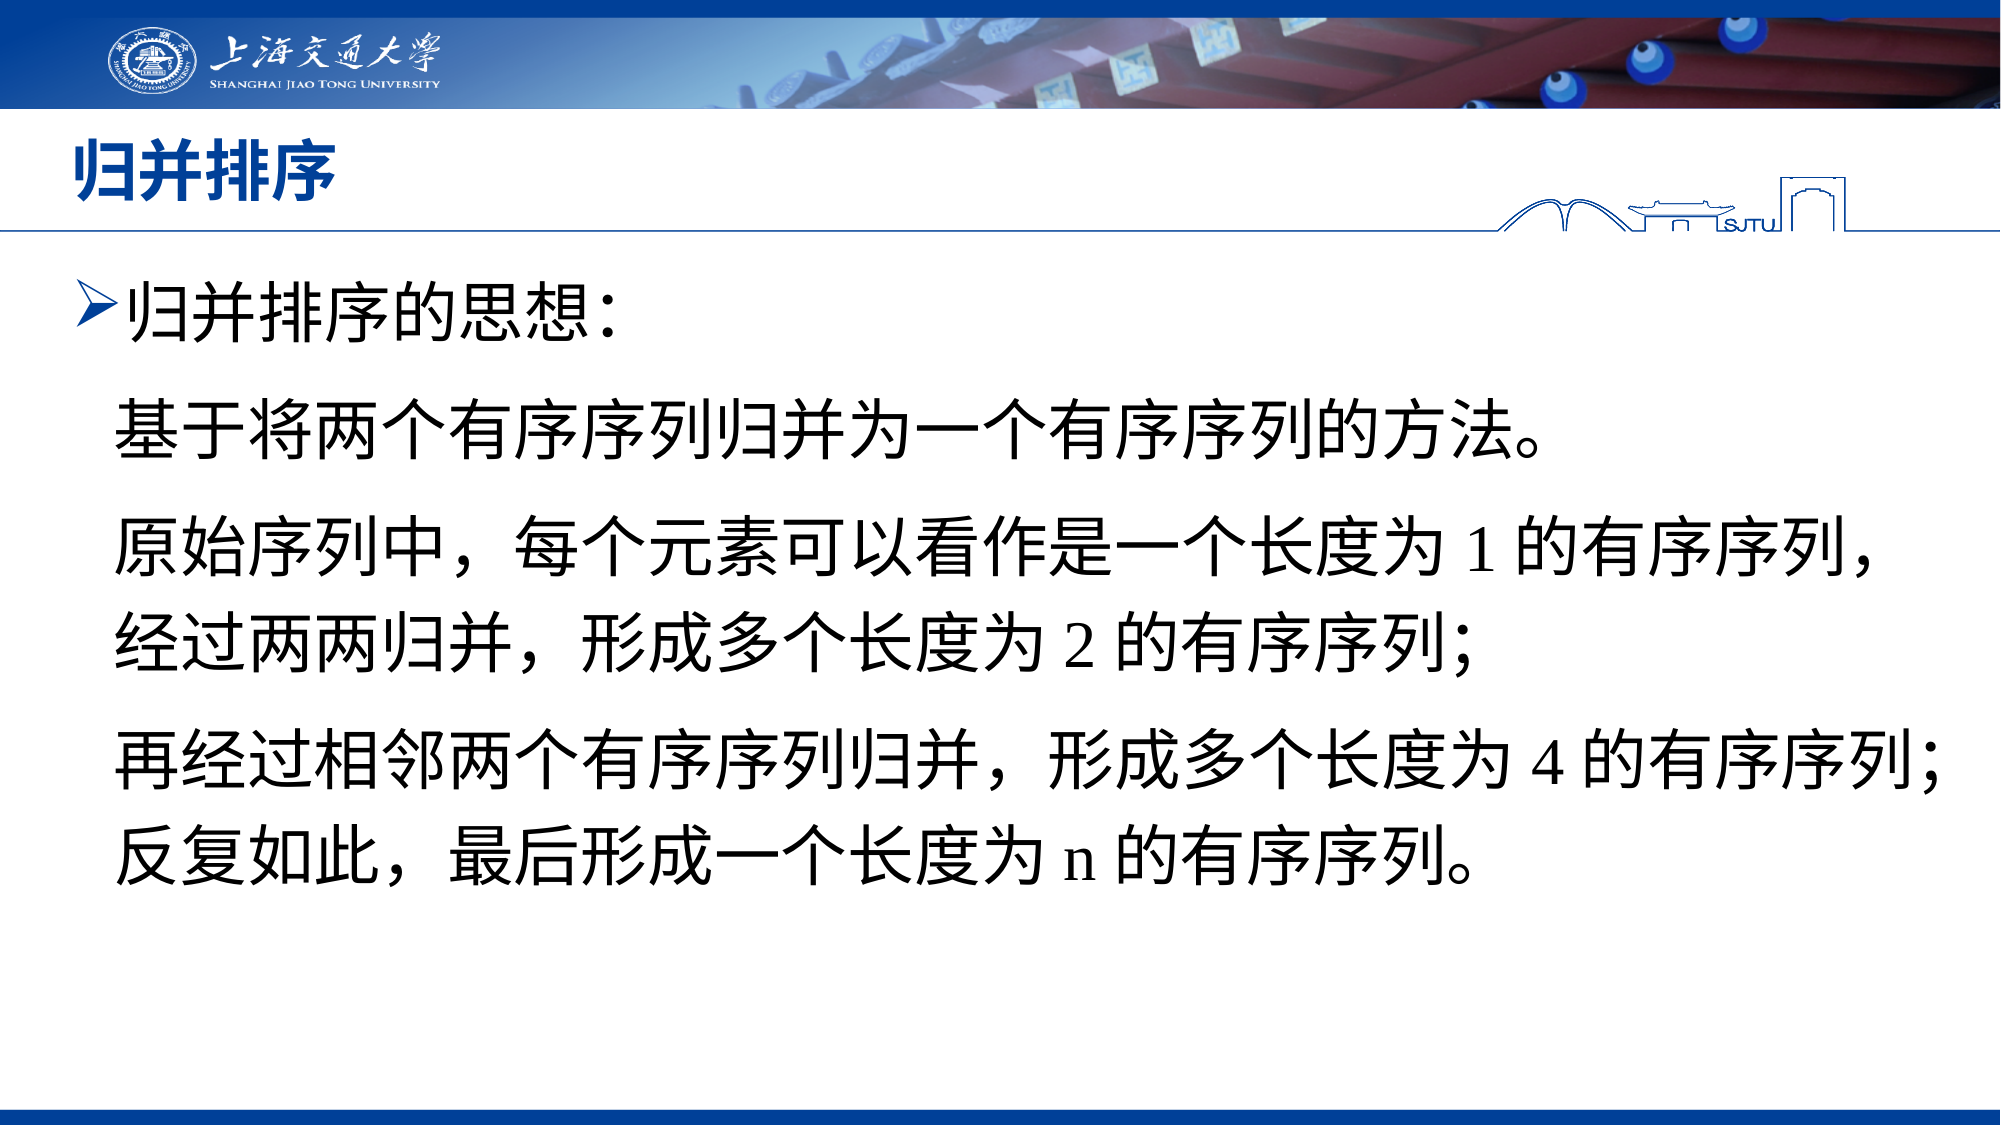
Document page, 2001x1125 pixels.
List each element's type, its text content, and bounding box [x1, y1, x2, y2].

title 归并排序 [56, 126, 968, 221]
list 归并排序的思想： 基于将两个有序序列归并为一个有序序列的方法。 原始序列中，每个元素可以看作是一个长度为1的有序序列，经过两两归并，形成多个长度为2的有序序列； 再经过相邻两个有序序列归并，形成多个长度为4的有序序列；反复如此，最后形成一个长度为n的有序序列。 [55, 247, 1978, 1078]
picture [0, 0, 2001, 109]
